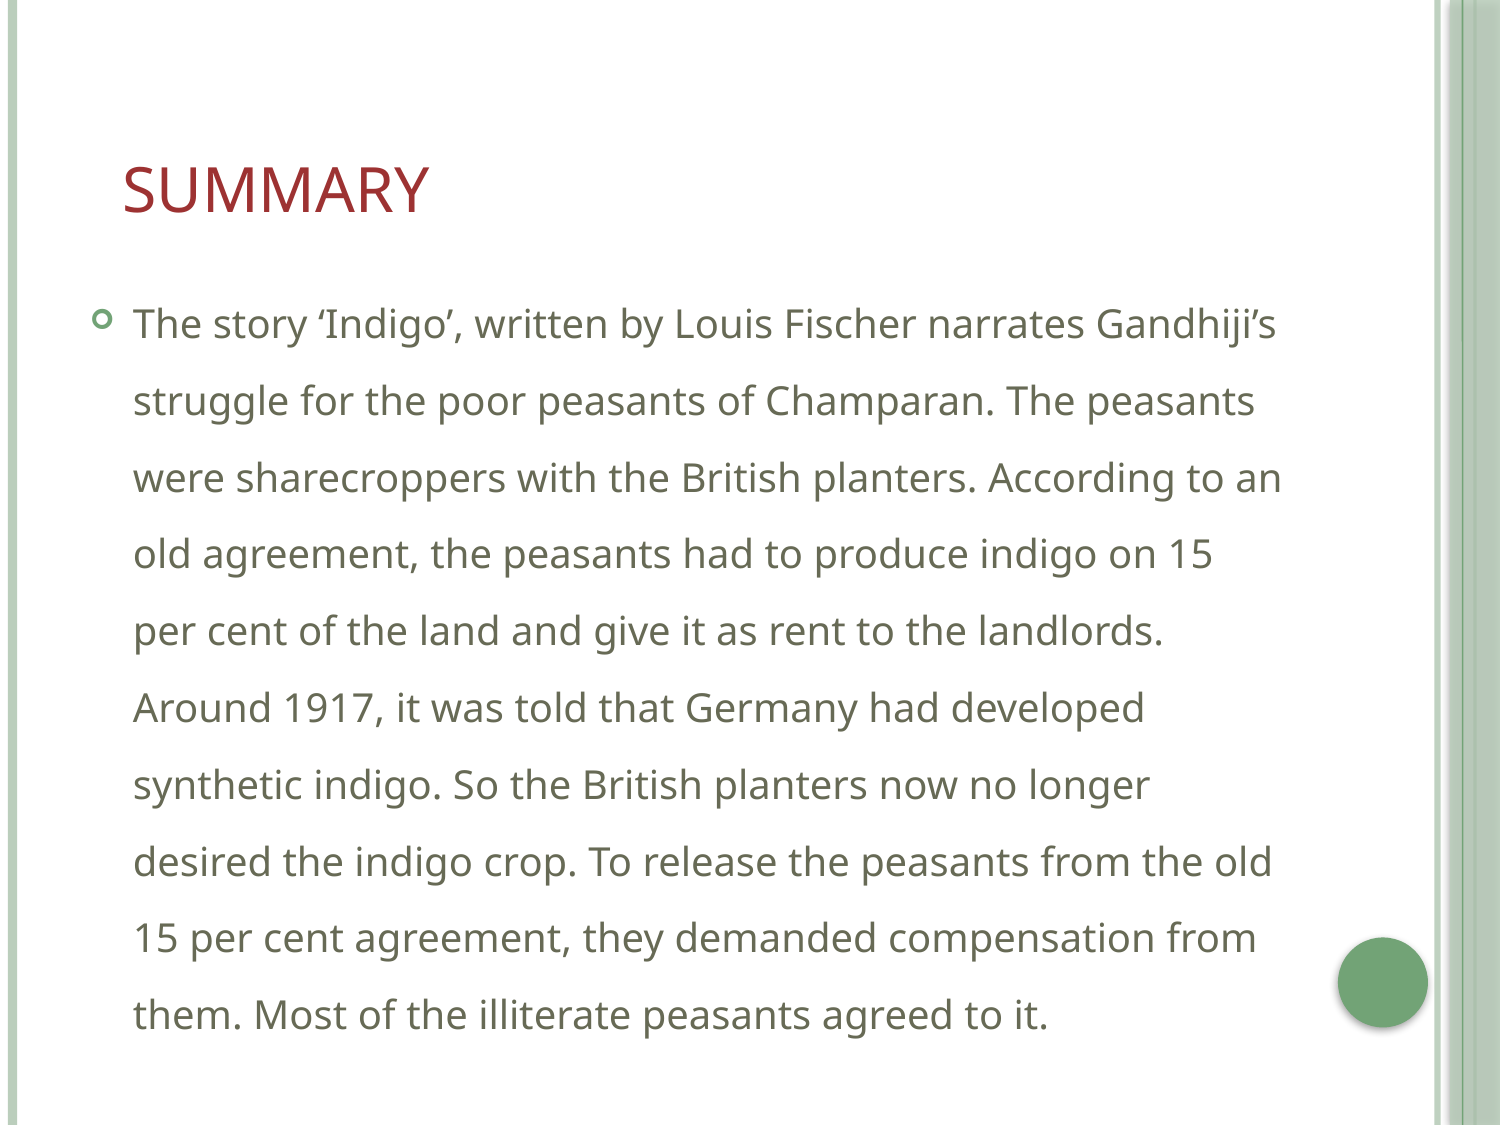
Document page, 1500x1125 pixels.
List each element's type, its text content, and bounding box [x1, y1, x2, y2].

list The story ‘Indigo’, written by Louis Fischer narrates Gandhiji’s struggle for the poor peasants of Champaran. The peasants were sharecroppers with the British planters. According to an old agreement, the peasants had to produce indigo on 15 per cent of the land and give it as rent to the landlords. Around 1917, it was told that Germany had developed synthetic indigo. So the British planters now no longer desired the indigo crop. To release the peasants from the old 15 per cent agreement, they demanded compensation from them. Most of the illiterate peasants agreed to it. [75, 262, 1300, 1062]
title summary [75, 45, 1300, 233]
